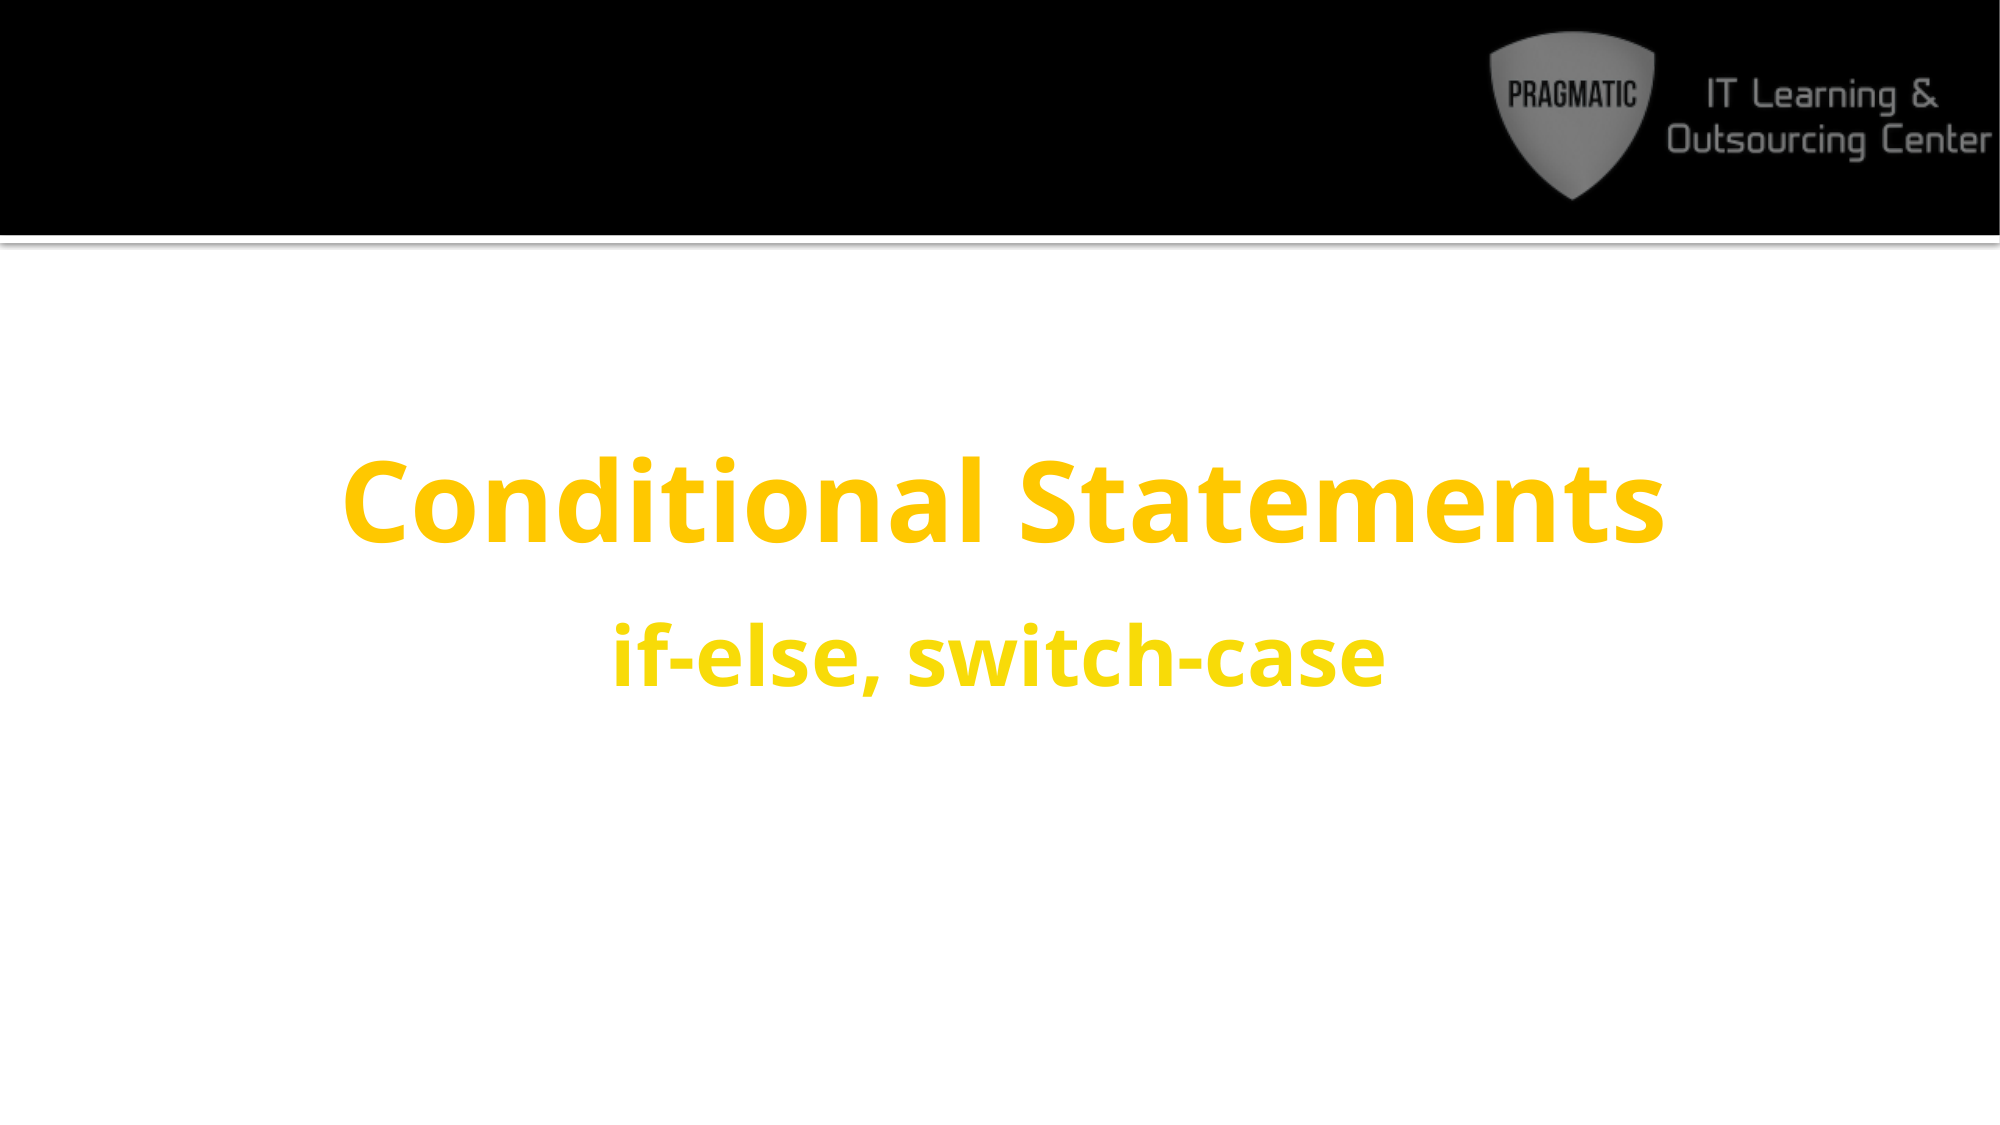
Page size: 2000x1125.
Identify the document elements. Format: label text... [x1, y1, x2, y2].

subtitle if-else, switch-case [133, 606, 1867, 700]
picture [1484, 24, 2000, 207]
title Conditional Statements [133, 447, 1867, 566]
